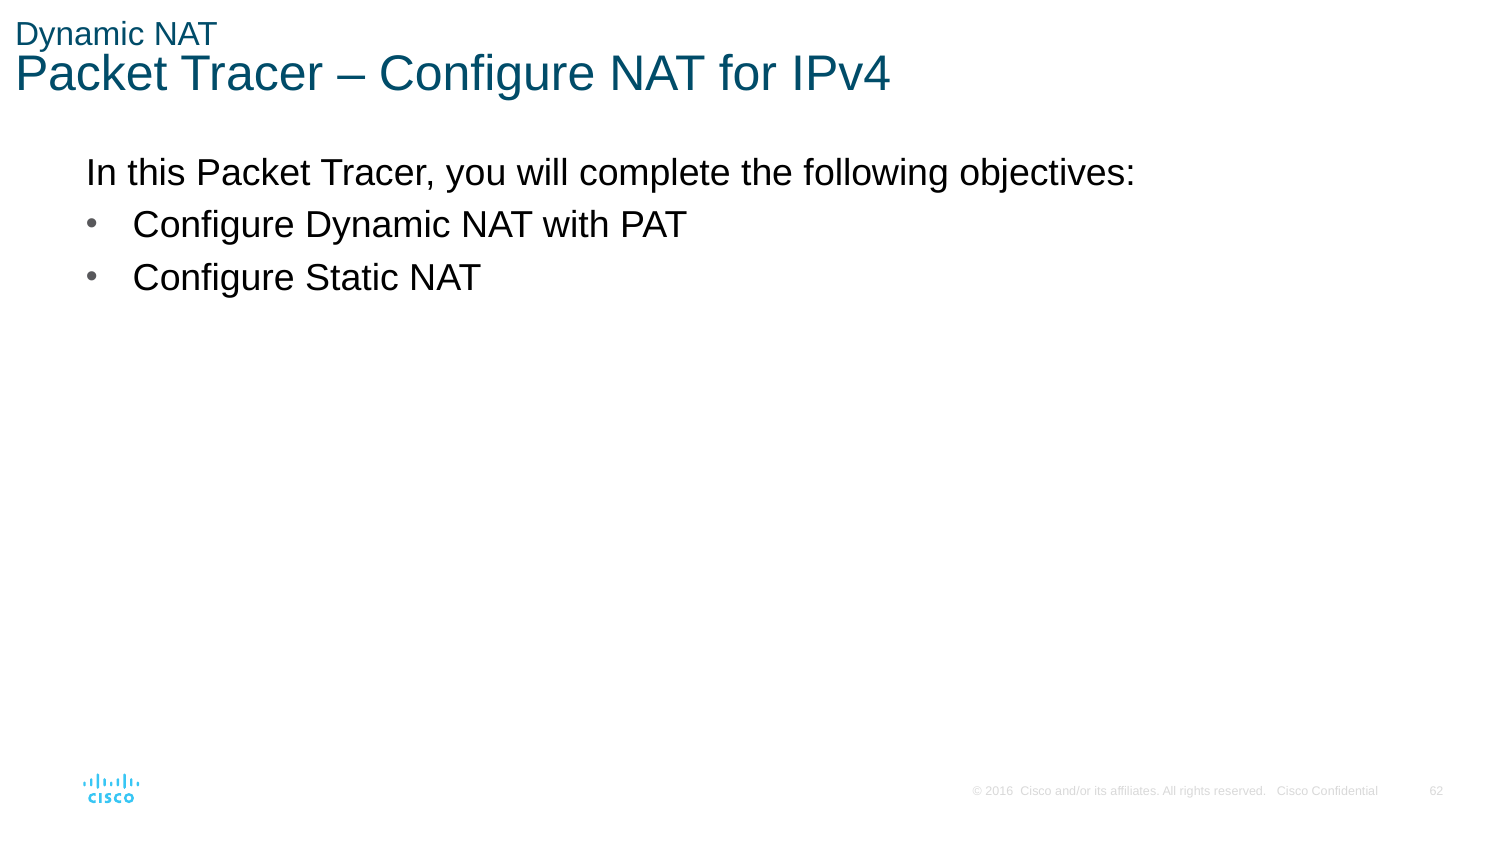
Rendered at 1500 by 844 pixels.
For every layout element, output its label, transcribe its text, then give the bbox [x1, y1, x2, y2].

list In this Packet Tracer, you will complete the following objectives: Configure Dynamic NAT with PAT Configure Static NAT [70, 140, 1430, 422]
title Dynamic NAT Packet Tracer – Configure NAT for IPv4 [0, 0, 1369, 121]
